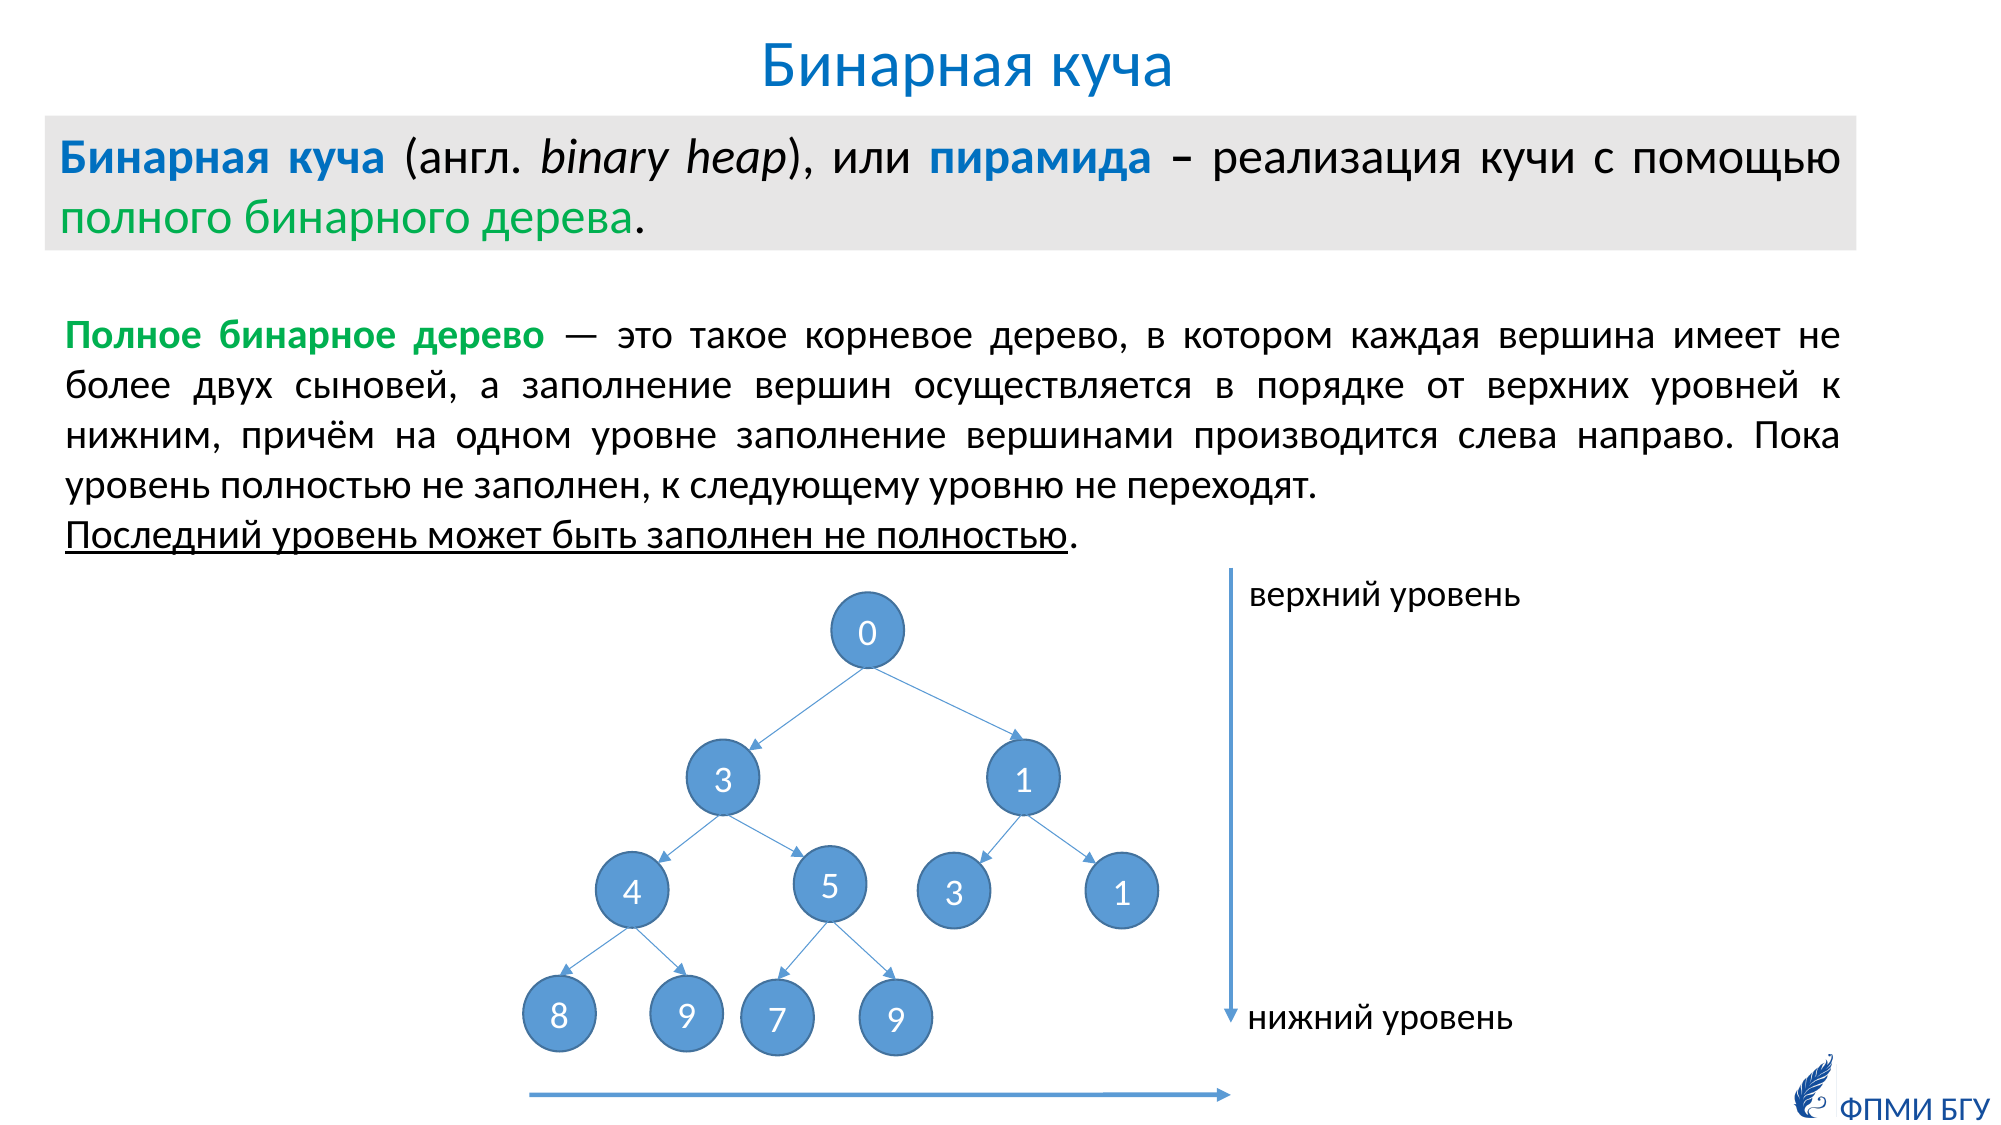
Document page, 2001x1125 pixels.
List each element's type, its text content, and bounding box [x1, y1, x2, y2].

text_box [523, 592, 1159, 1056]
text_box Полное бинарное дерево — это такое корневое дерево, в котором каждая вершина имеет не более двух сыновей, а заполнение вершин осуществляется в порядке от верхних уровней к нижним, причём на одном уровне заполнение вершинами производится слева направо. Пока уровень полностью не заполнен, к следующему уровню не переходят. Последний уровень может быть заполнен не полностью. [50, 299, 1857, 564]
text_box Бинарная куча [746, 12, 1194, 107]
picture [1793, 1054, 1837, 1118]
text_box Бинарная куча (англ. binary heap), или пирамида – реализация кучи с помощью полного бинарного дерева. [44, 115, 1857, 251]
text_box нижний уровень [1232, 984, 1529, 1045]
text_box верхний уровень [1233, 561, 1536, 622]
